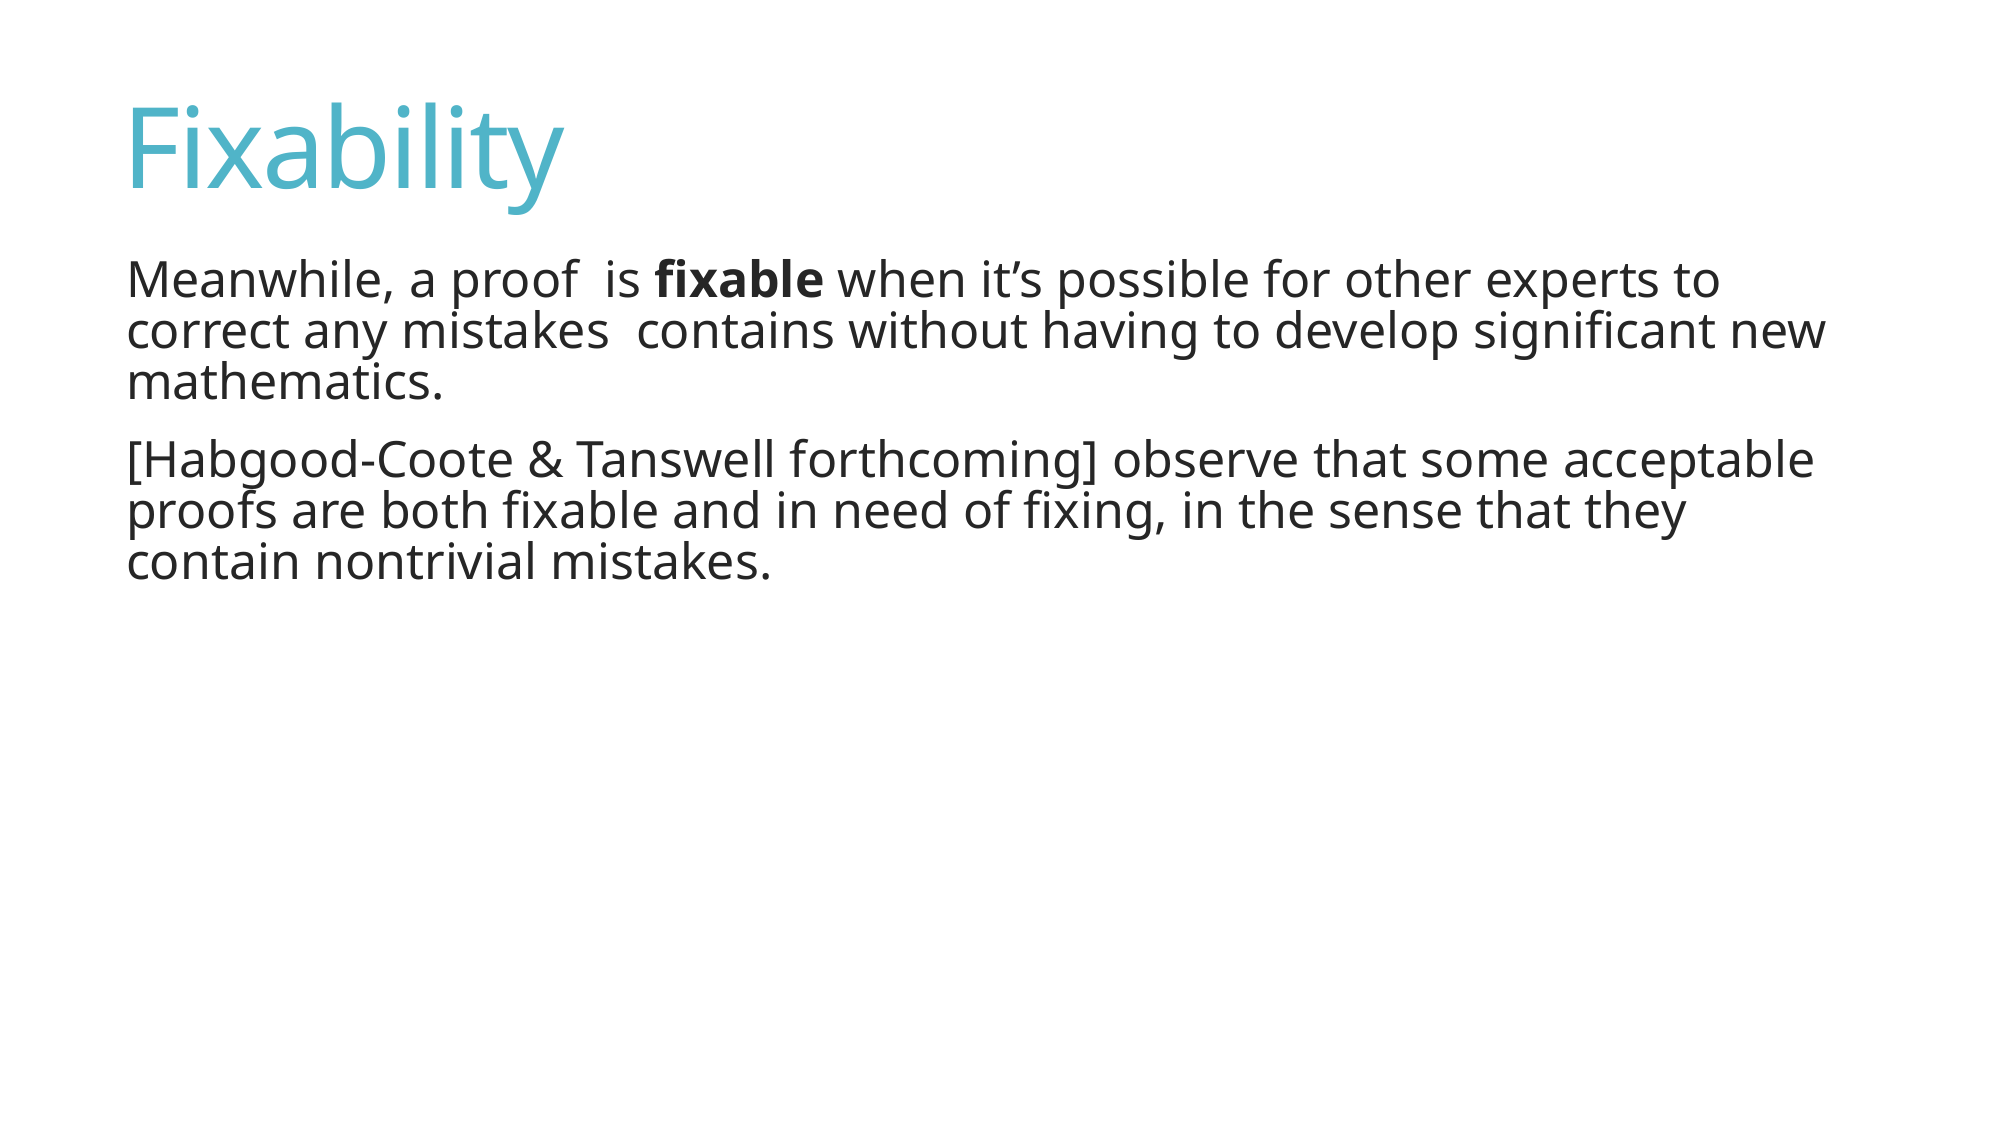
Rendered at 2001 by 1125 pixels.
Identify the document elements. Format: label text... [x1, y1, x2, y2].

title Fixability [107, 81, 1875, 226]
